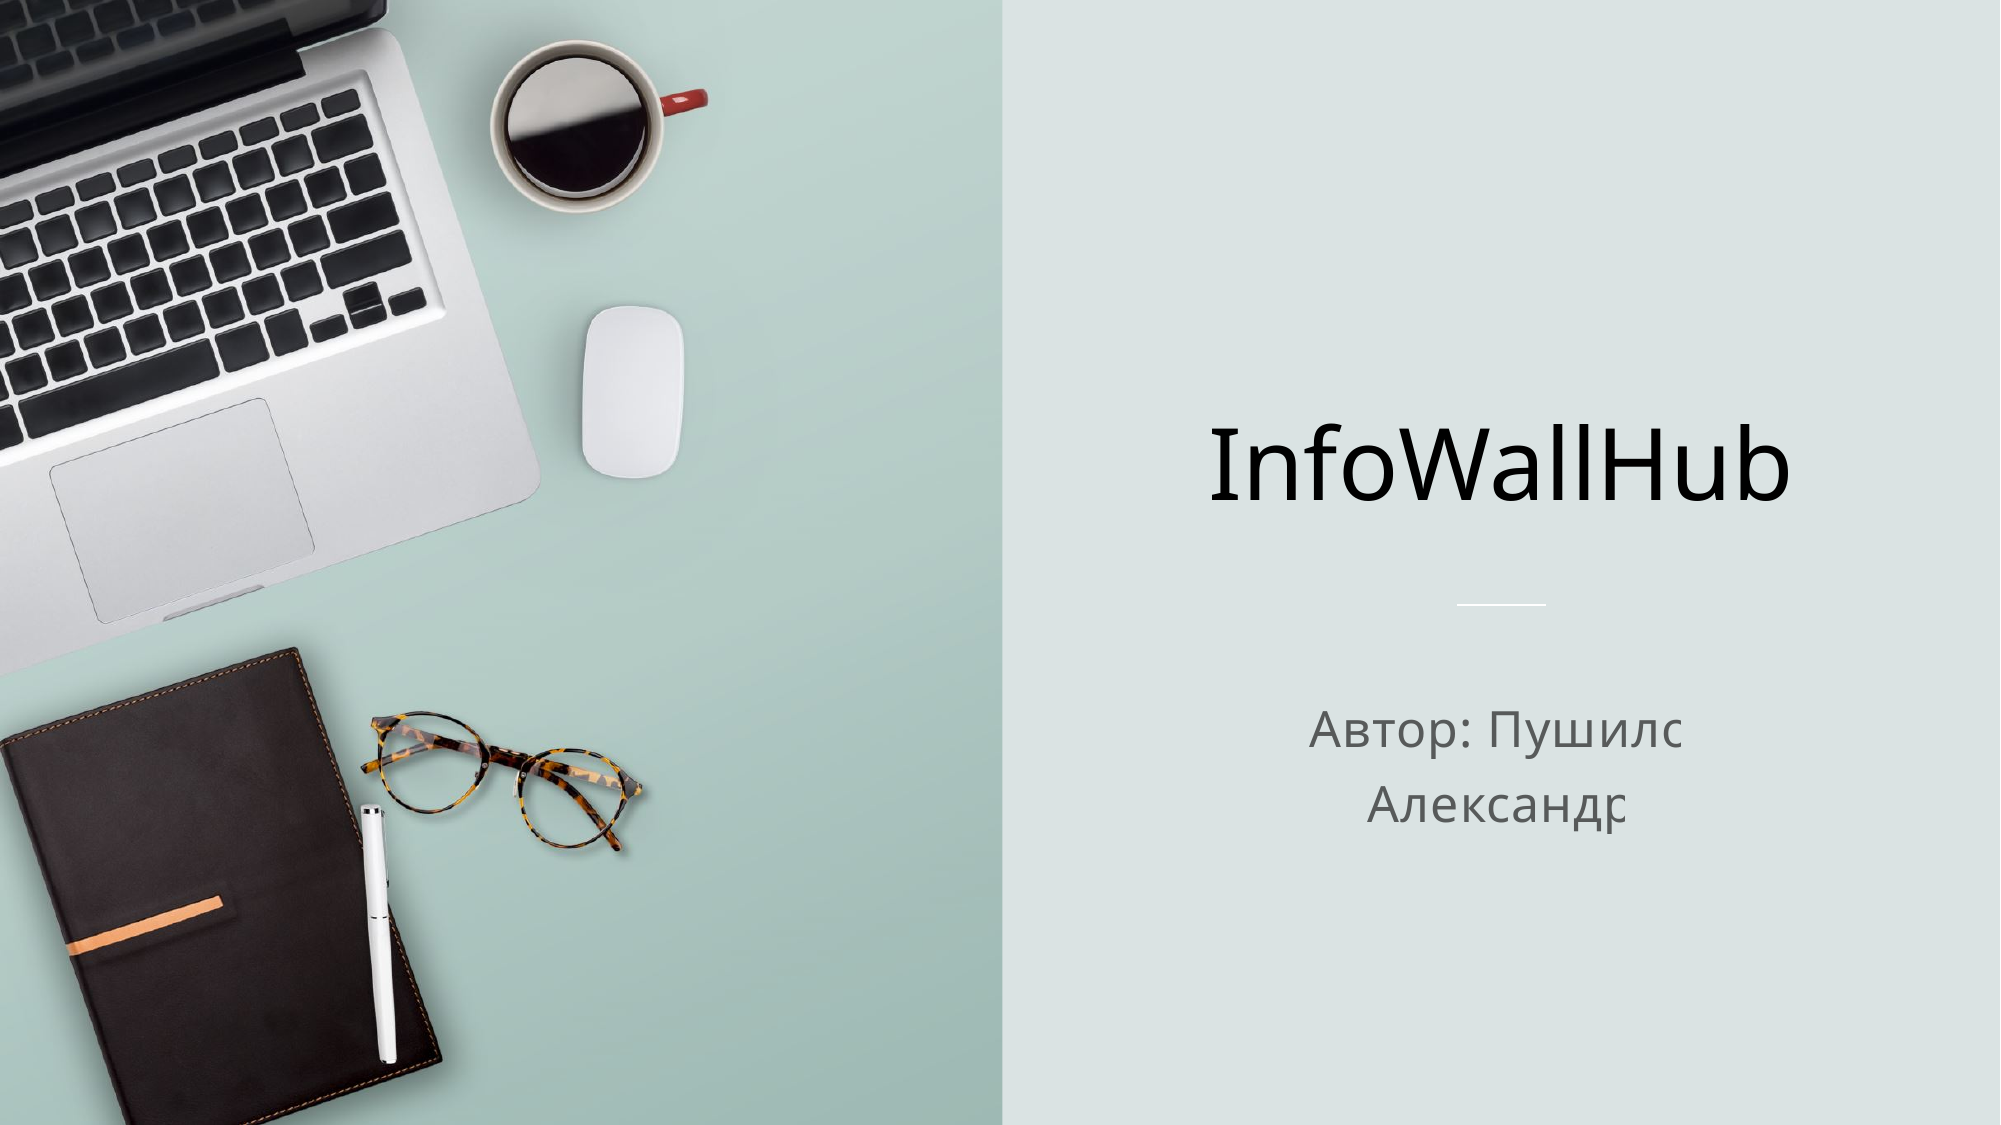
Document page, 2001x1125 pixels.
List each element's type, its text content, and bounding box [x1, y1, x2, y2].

title InfoWallHub [1166, 177, 1836, 528]
picture [0, 0, 1003, 1125]
subtitle Автор: Пушило Александр [1166, 674, 1836, 947]
text_box [1003, 0, 2000, 1125]
